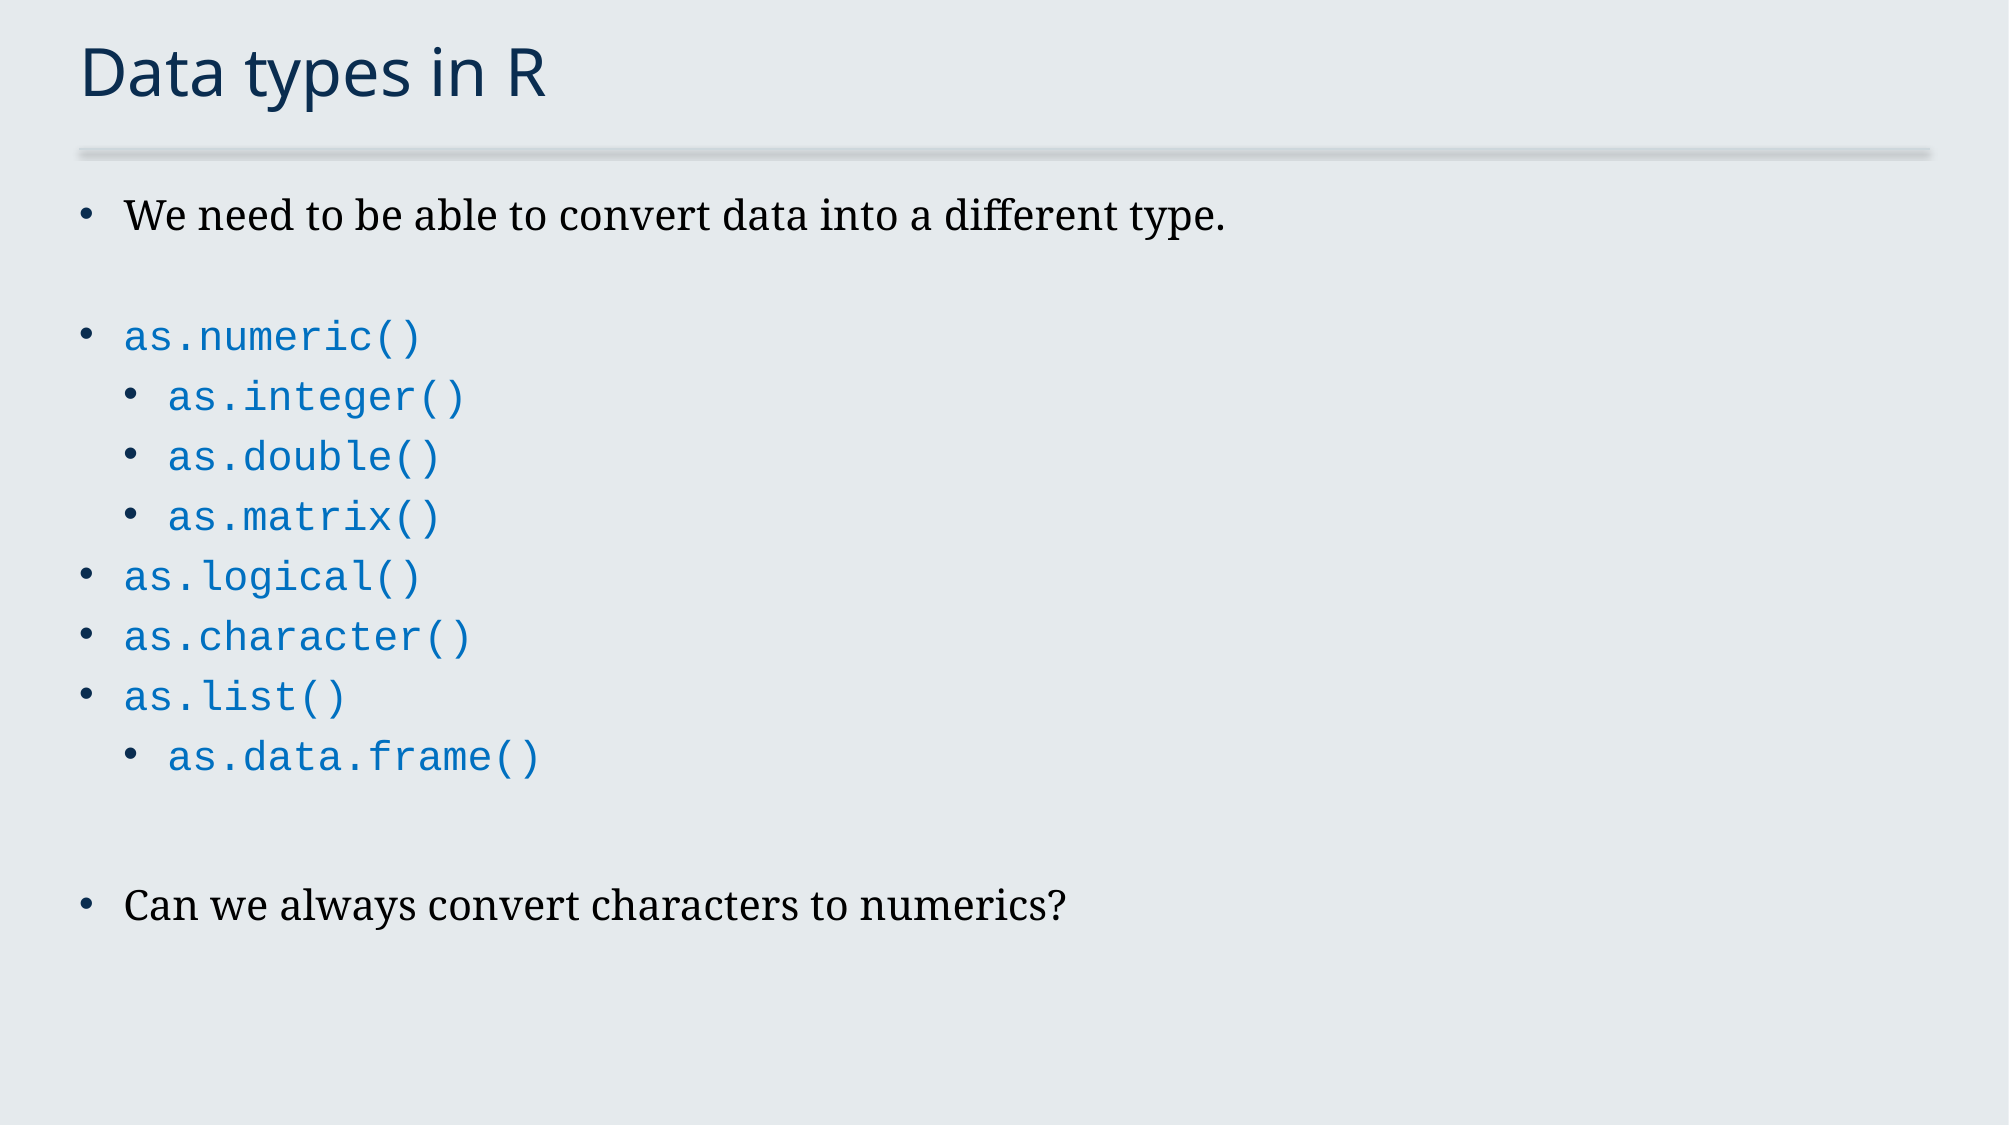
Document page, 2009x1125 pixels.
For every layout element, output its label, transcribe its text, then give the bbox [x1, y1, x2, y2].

title Data types in R [79, 29, 1930, 148]
list We need to be able to convert data into a different type. as.numeric() as.integer() as.double() as.matrix() as.logical() as.character() as.list() as.data.frame() Can we always convert characters to numerics? [79, 178, 1930, 976]
